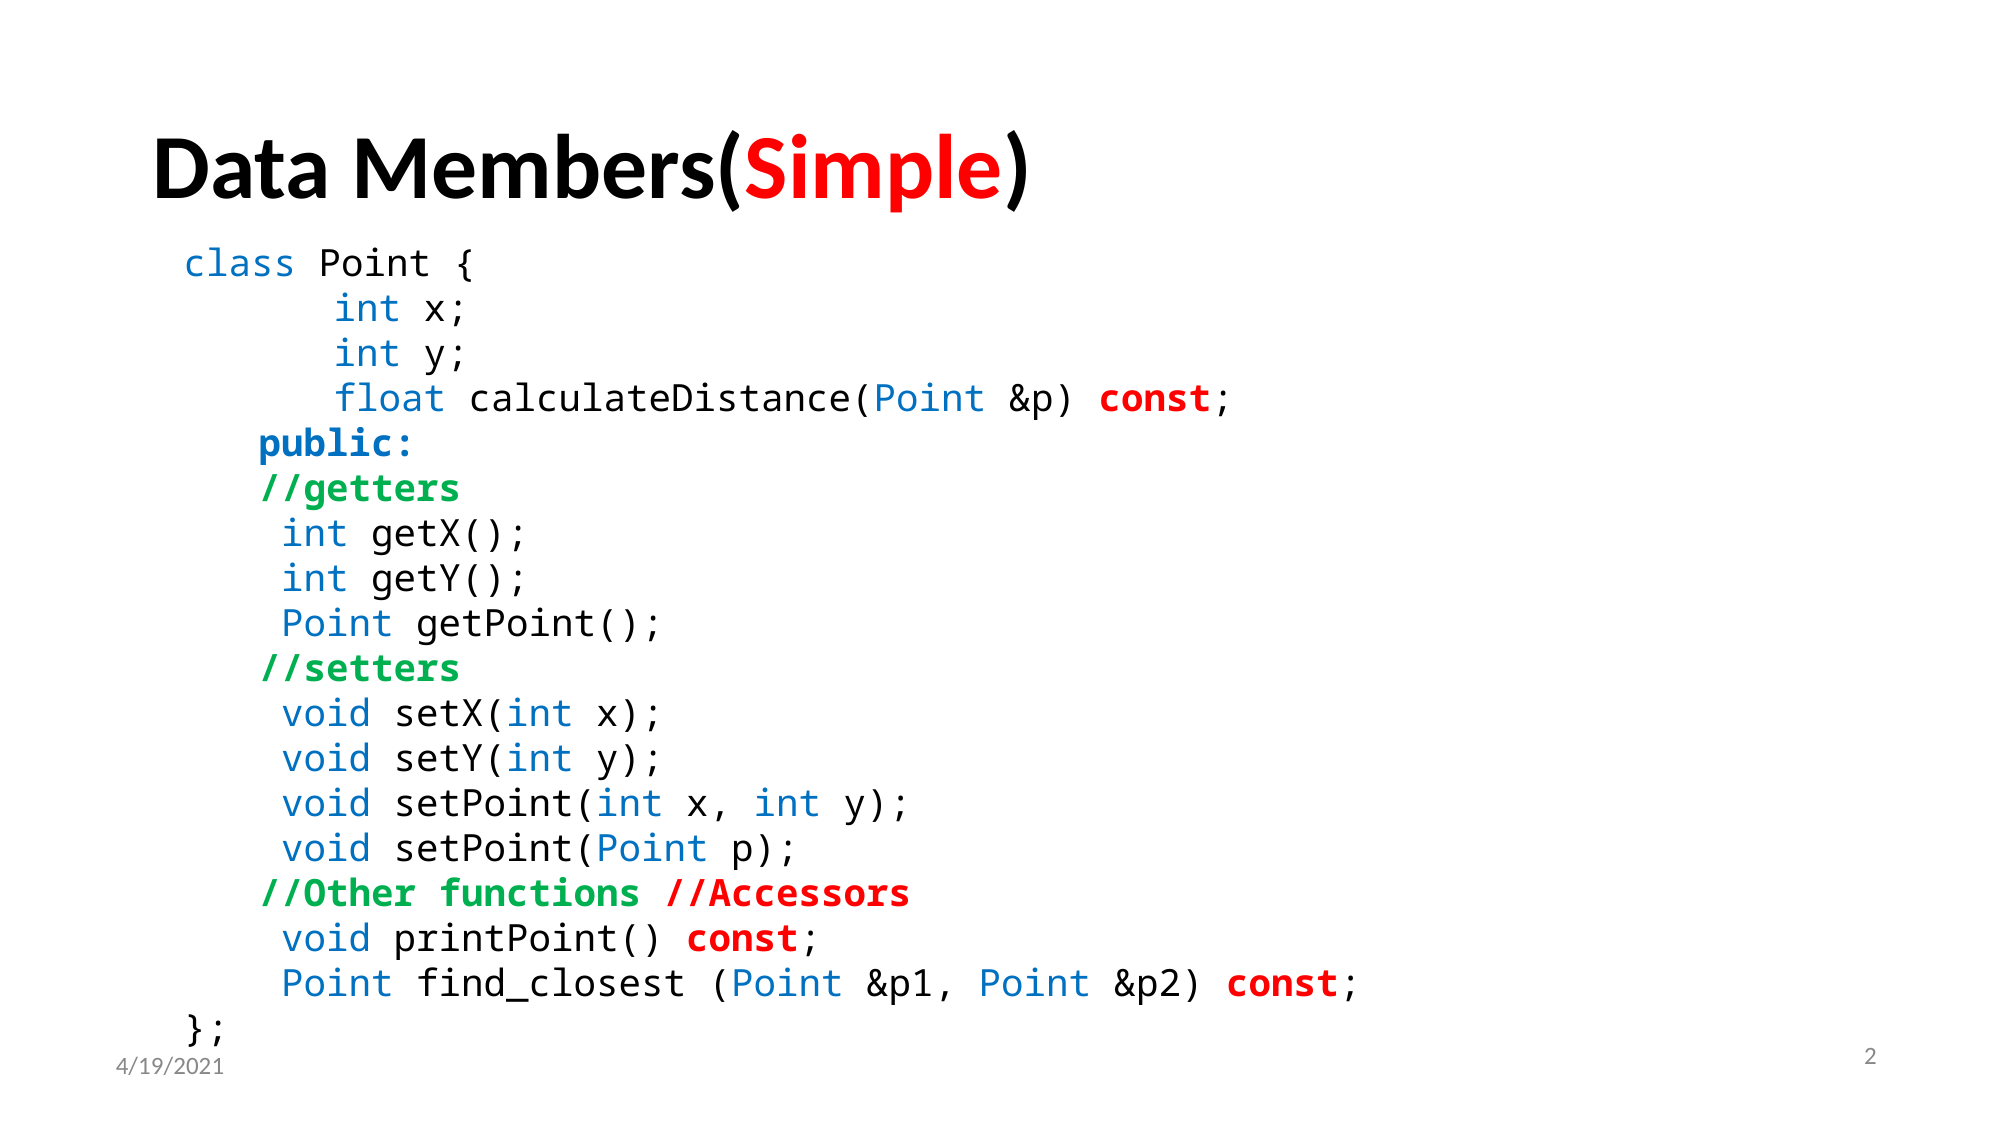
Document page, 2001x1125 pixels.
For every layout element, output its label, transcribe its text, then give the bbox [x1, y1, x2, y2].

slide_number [100, 1035, 551, 1096]
slide_number ‹#› [1441, 1024, 1892, 1085]
text_box class Point { int x; int y; float calculateDistance(Point &p) const; public: //getters int getX(); int getY(); Point getPoint(); //setters void setX(int x); void setY(int y); void setPoint(int x, int y); void setPoint(Point p); //Other functions //Accessors void printPoint() const; Point find_closest (Point &p1, Point &p2) const; }; [168, 1014, 1773, 1057]
text_box [145, 226, 1905, 1014]
title Data Members(Simple) [137, 59, 1863, 278]
